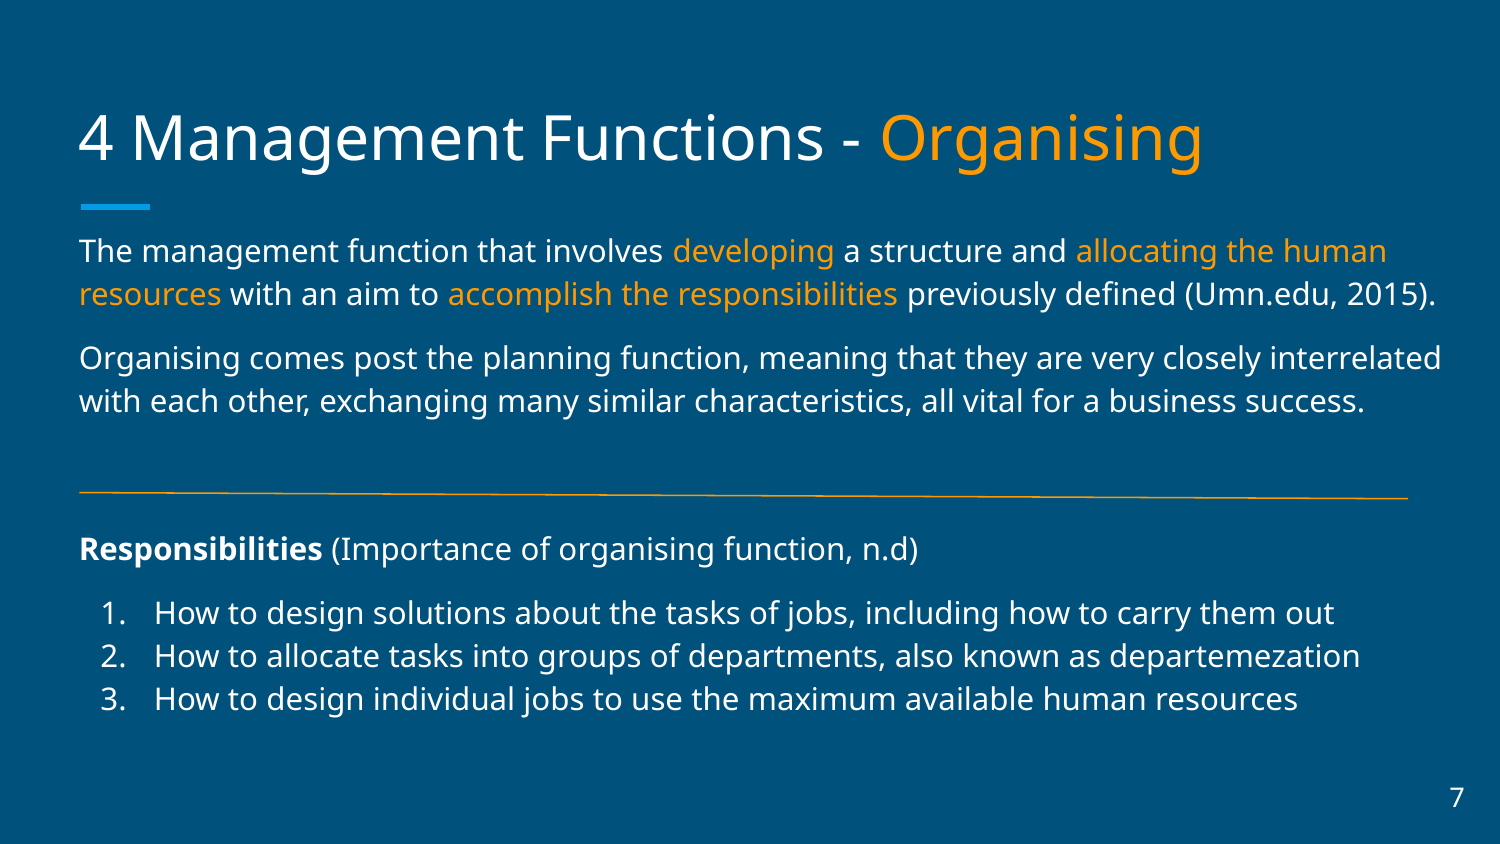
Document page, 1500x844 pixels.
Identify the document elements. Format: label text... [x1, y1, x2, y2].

slide_number ‹#› [1389, 764, 1480, 830]
title 4 Management Functions - Organising [63, 75, 1437, 188]
list The management function that involves developing a structure and allocating the human resources with an aim to accomplish the responsibilities previously defined (Umn.edu, 2015). Organising comes post the planning function, meaning that they are very closely interrelated with each other, exchanging many similar characteristics, all vital for a business success. [63, 210, 1465, 473]
text_box Responsibilities (Importance of organising function, n.d) How to design solutions about the tasks of jobs, including how to carry them out How to allocate tasks into groups of departments, also known as departemezation How to design individual jobs to use the maximum available human resources [63, 508, 1447, 732]
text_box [79, 492, 1409, 499]
